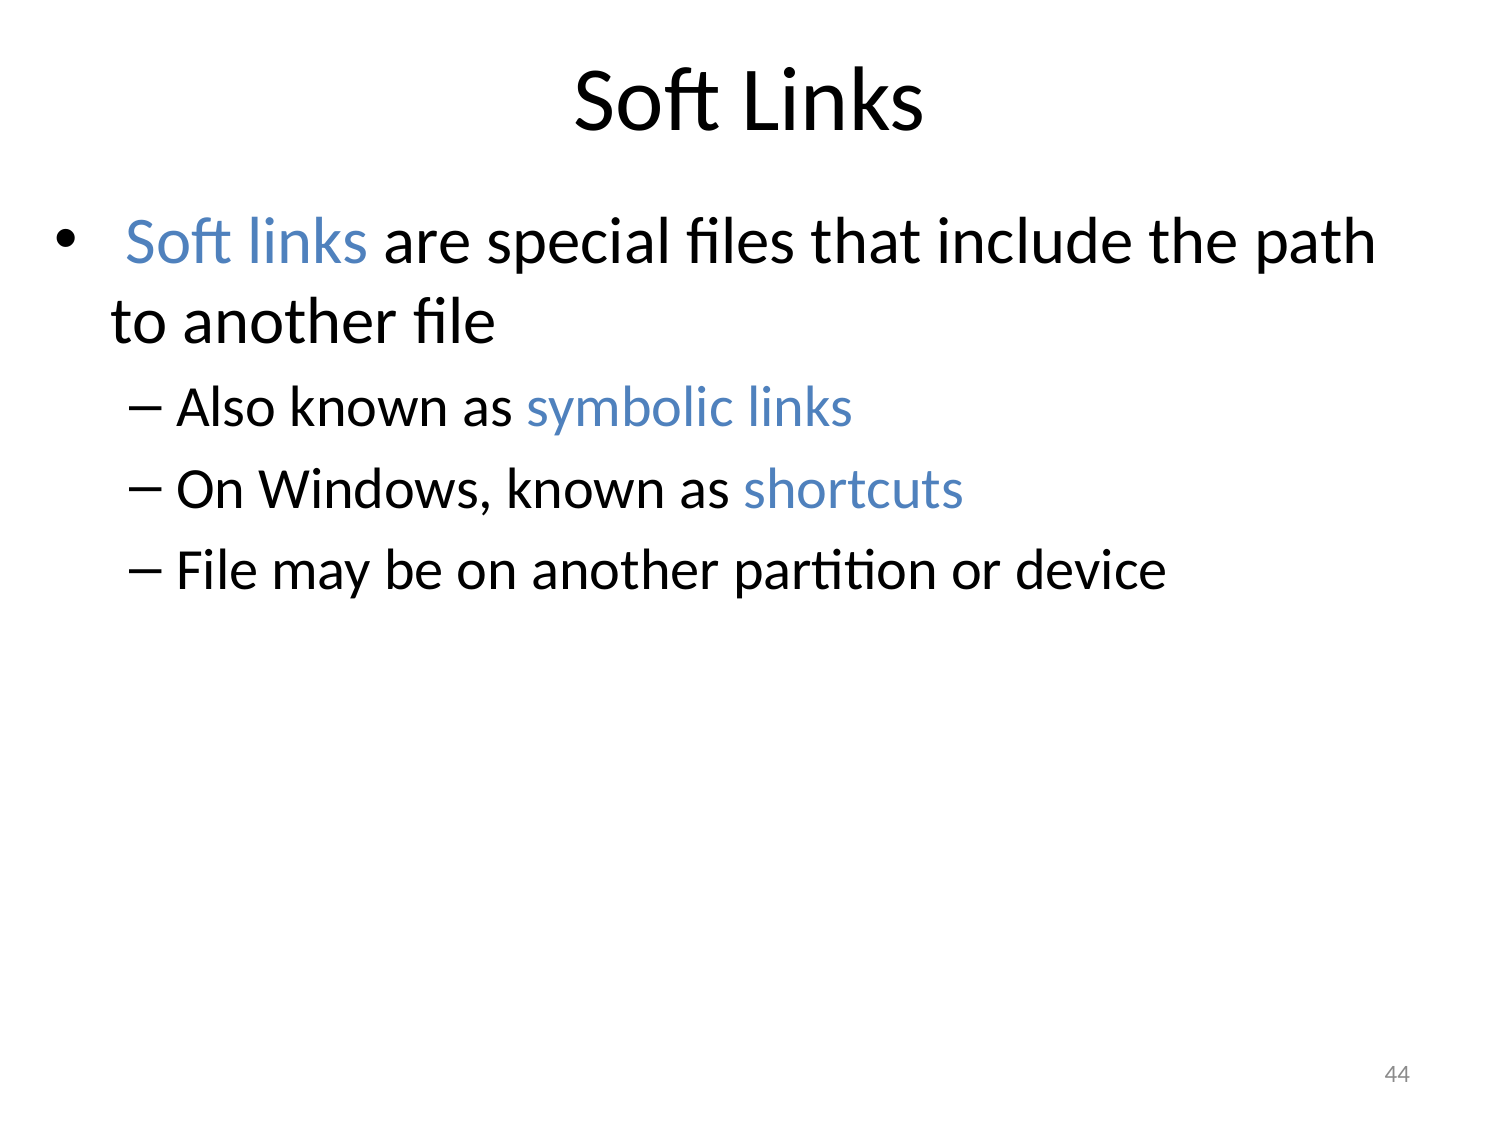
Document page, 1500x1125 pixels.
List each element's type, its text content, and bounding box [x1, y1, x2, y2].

list Soft links are special files that include the path to another file Also known as symbolic links On Windows, known as shortcuts File may be on another partition or device [39, 189, 1463, 681]
slide_number 44 [1074, 1042, 1425, 1103]
title Soft Links [75, 0, 1425, 188]
